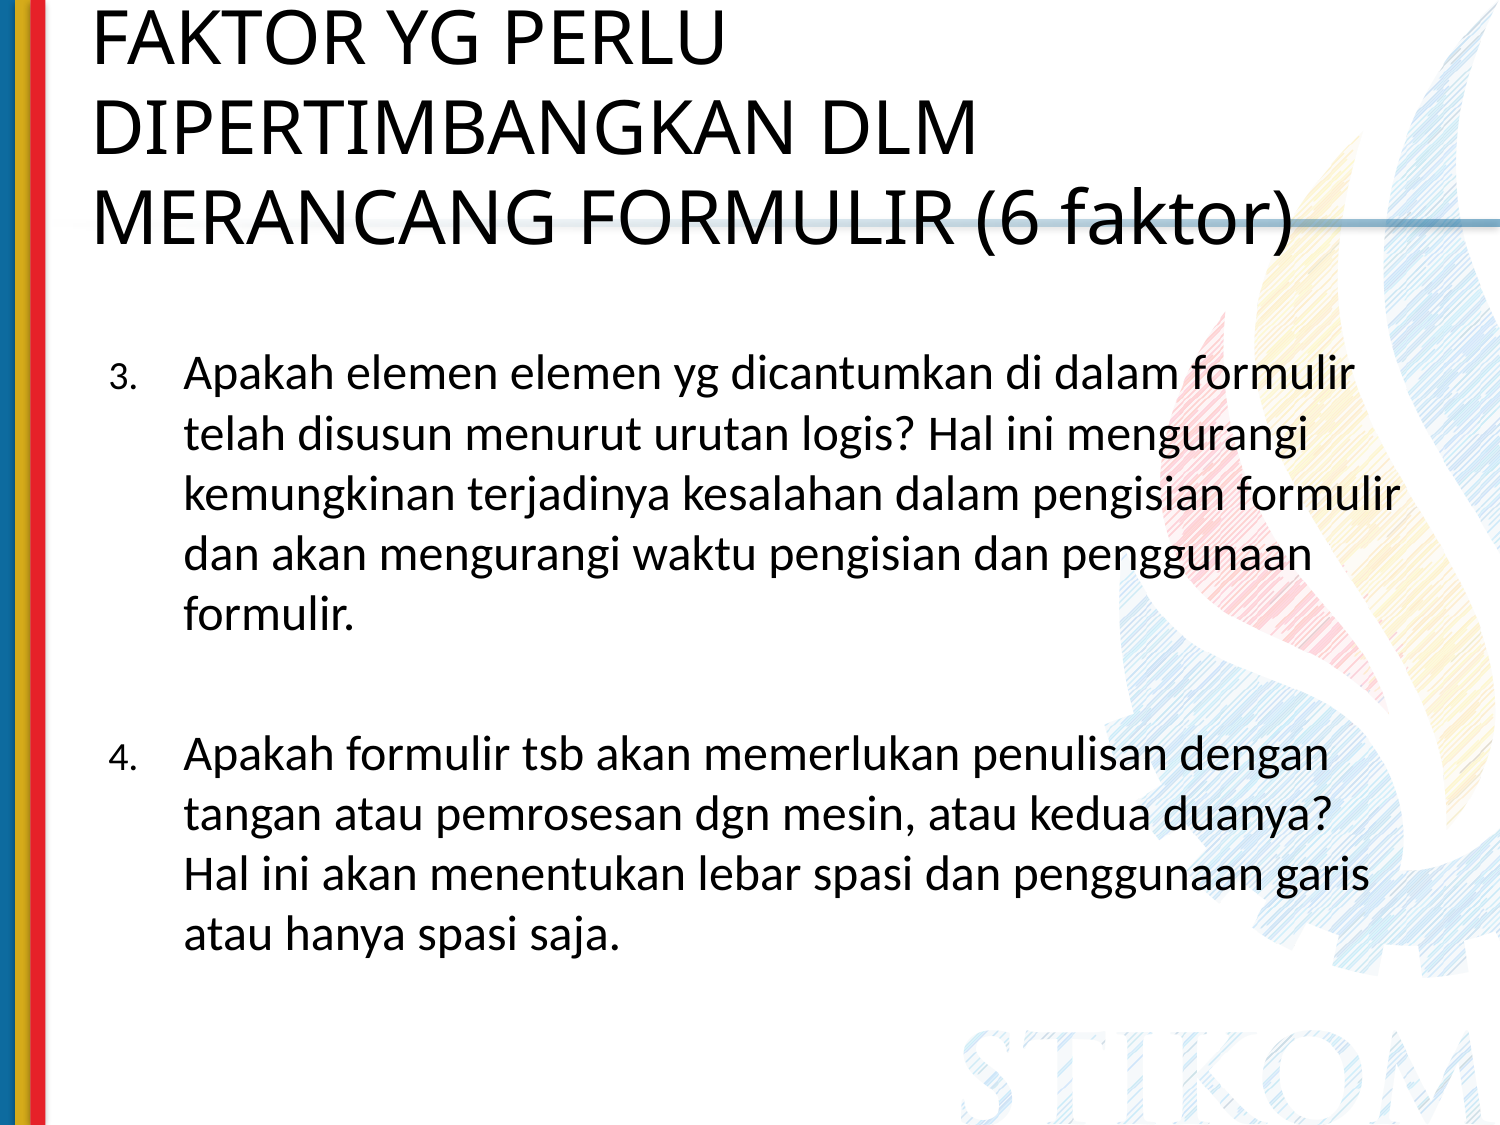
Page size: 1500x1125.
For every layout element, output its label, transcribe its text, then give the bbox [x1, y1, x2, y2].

title FAKTOR YG PERLU DIPERTIMBANGKAN DLM MERANCANG FORMULIR (6 faktor) [75, 30, 1425, 219]
list Apakah elemen elemen yg dicantumkan di dalam formulir telah disusun menurut urutan logis? Hal ini mengurangi kemungkinan terjadinya kesalahan dalam pengisian formulir dan akan mengurangi waktu pengisian dan penggunaan formulir. Apakah formulir tsb akan memerlukan penulisan dengan tangan atau pemrosesan dgn mesin, atau kedua duanya? Hal ini akan menentukan lebar spasi dan penggunaan garis atau hanya spasi saja. [75, 262, 1425, 1048]
